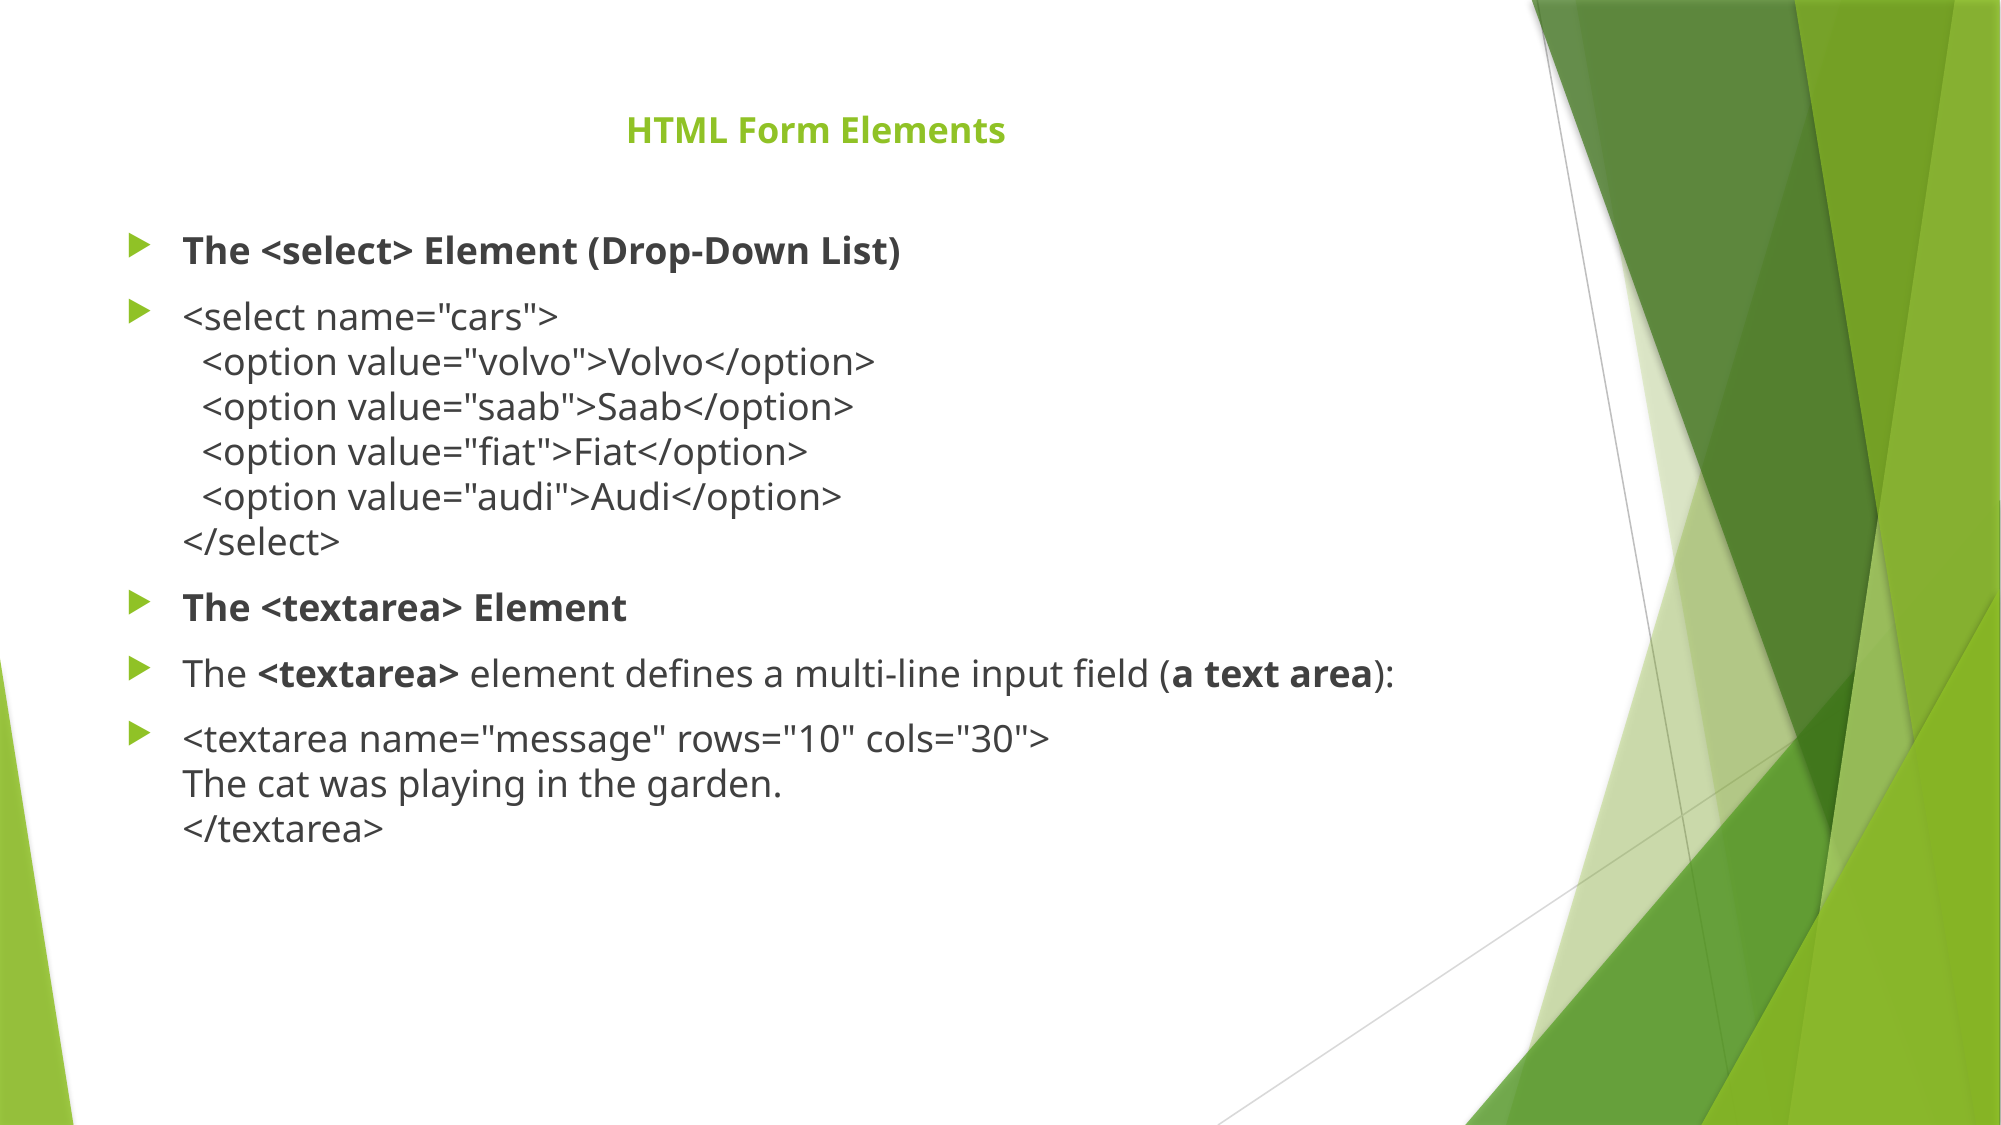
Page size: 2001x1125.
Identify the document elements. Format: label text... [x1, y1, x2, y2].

title HTML Form Elements [111, 99, 1522, 203]
list The <select> Element (Drop-Down List) <select name="cars"> <option value="volvo">Volvo</option> <option value="saab">Saab</option> <option value="fiat">Fiat</option> <option value="audi">Audi</option> </select> The <textarea> Element The <textarea> element defines a multi-line input field (a text area): <textarea name="message" rows="10" cols="30"> The cat was playing in the garden. </textarea> [111, 219, 1522, 991]
